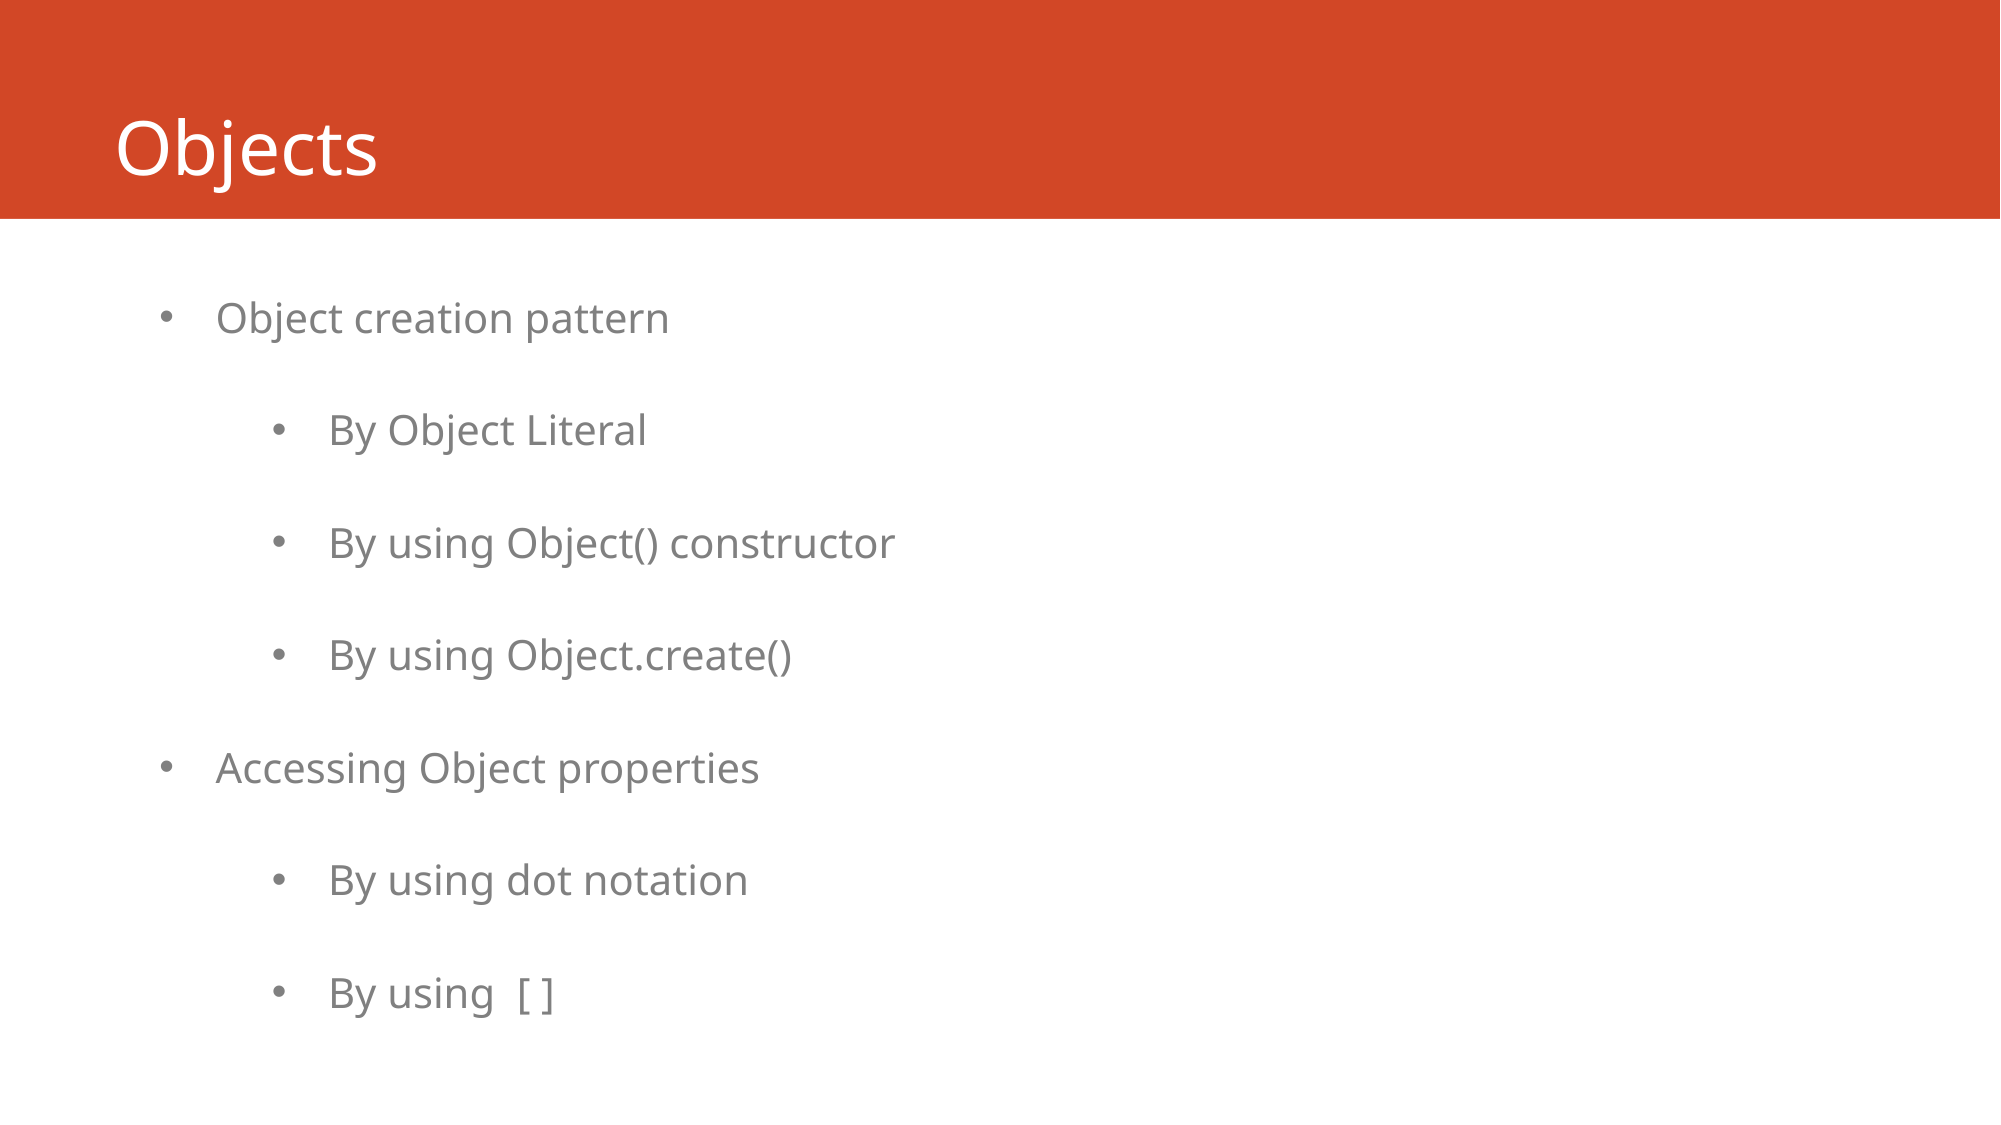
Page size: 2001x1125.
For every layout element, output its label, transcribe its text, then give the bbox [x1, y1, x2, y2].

title Objects [99, 0, 1863, 199]
list Object creation pattern By Object Literal By using Object() constructor By using Object.create() Accessing Object properties By using dot notation By using [ ] [144, 259, 1816, 1078]
